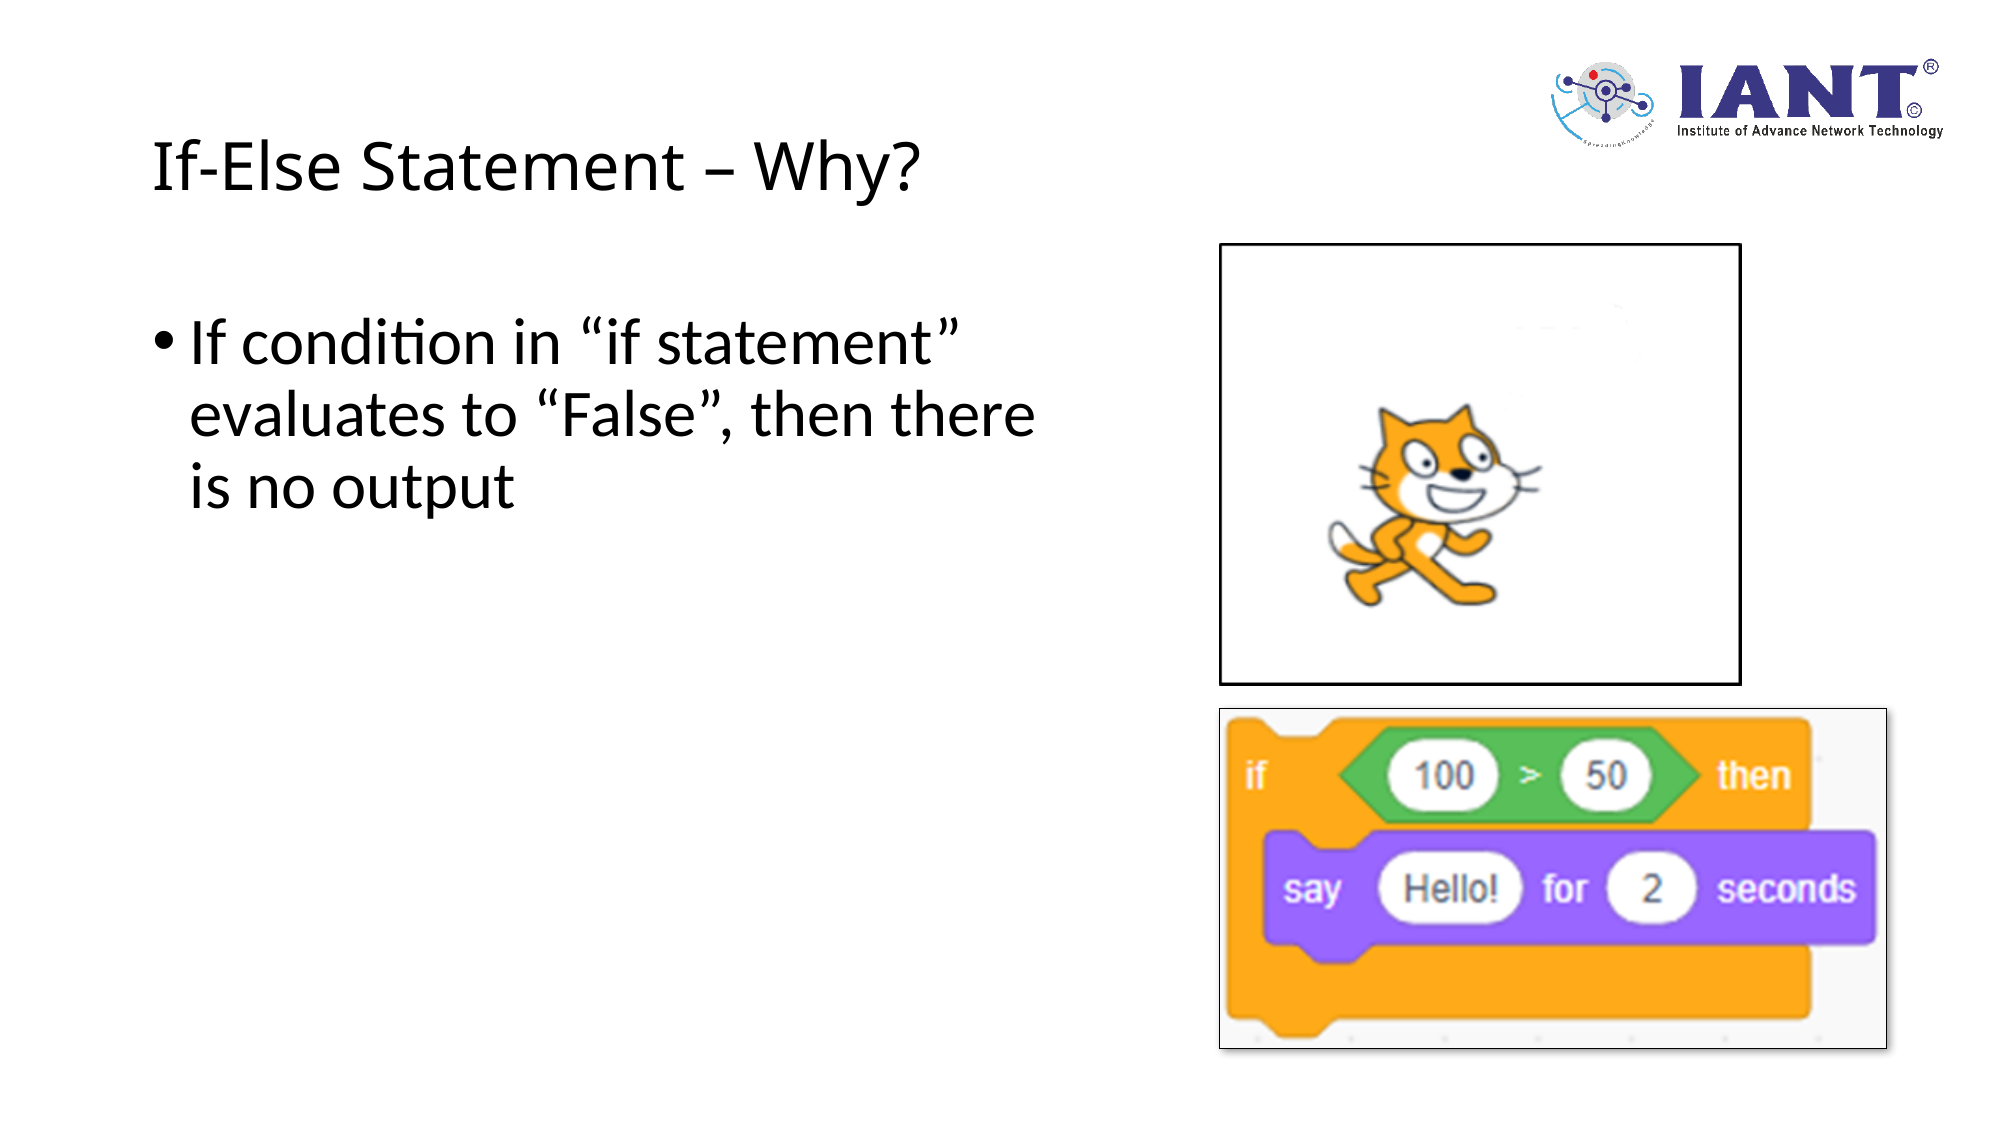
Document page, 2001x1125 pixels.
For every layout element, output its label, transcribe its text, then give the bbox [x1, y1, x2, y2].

picture [1219, 243, 1742, 686]
title If-Else Statement – Why? [137, 59, 1863, 278]
picture [1219, 708, 1887, 1049]
list If condition in “if statement” evaluates to “False”, then there is no output [137, 299, 1054, 1014]
picture [1529, 37, 1972, 158]
